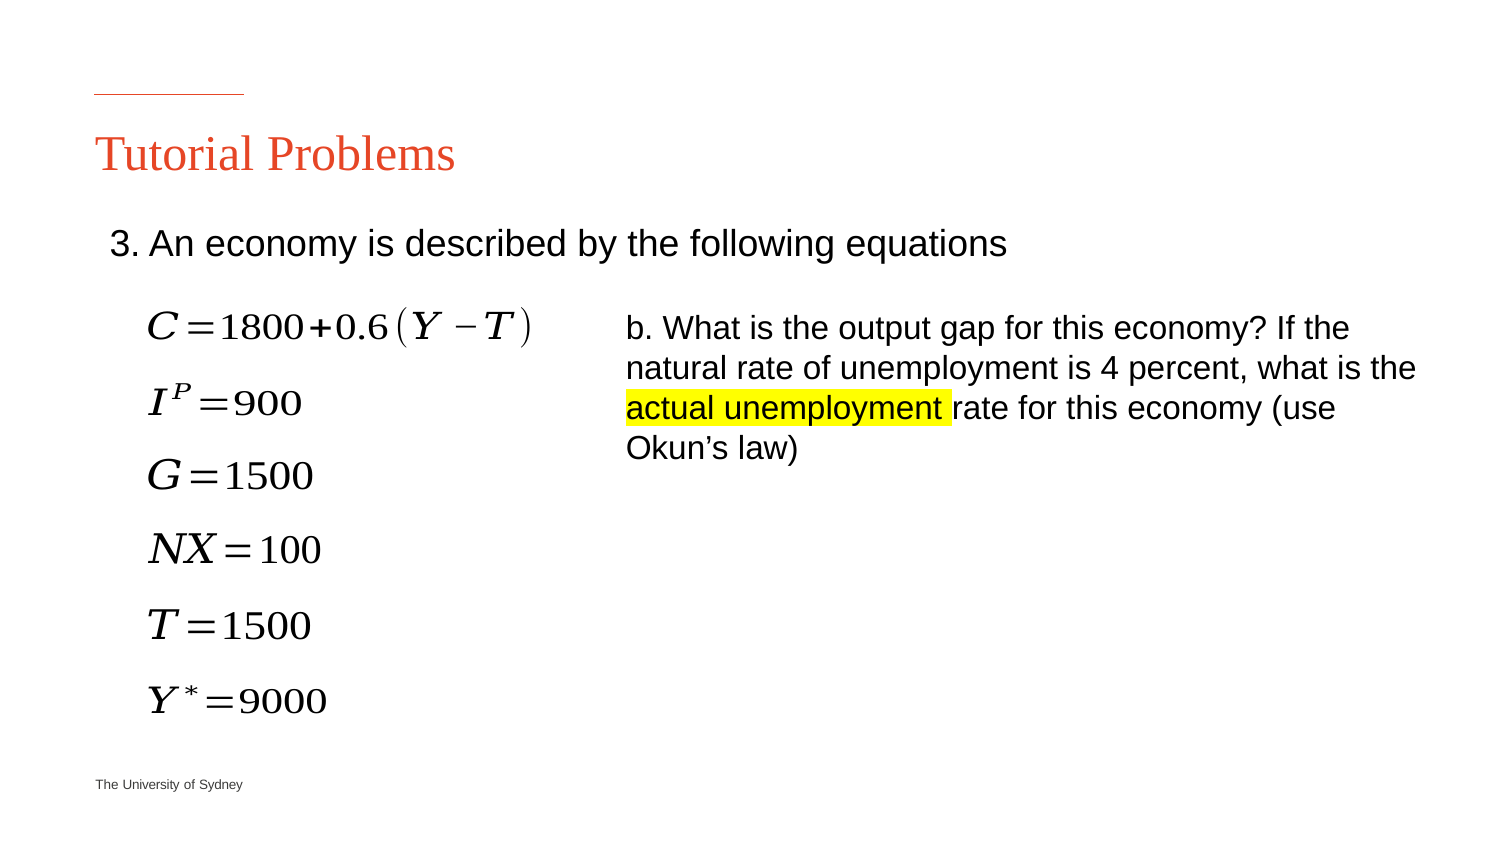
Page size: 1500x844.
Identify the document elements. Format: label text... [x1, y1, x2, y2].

title Tutorial Problems [94, 120, 1406, 262]
text_box b. What is the output gap for this economy? If the natural rate of unemployment is 4 percent, what is the actual unemployment rate for this economy (use Okun’s law) [611, 298, 1450, 474]
text_box 3. An economy is described by the following equations [94, 211, 1251, 272]
